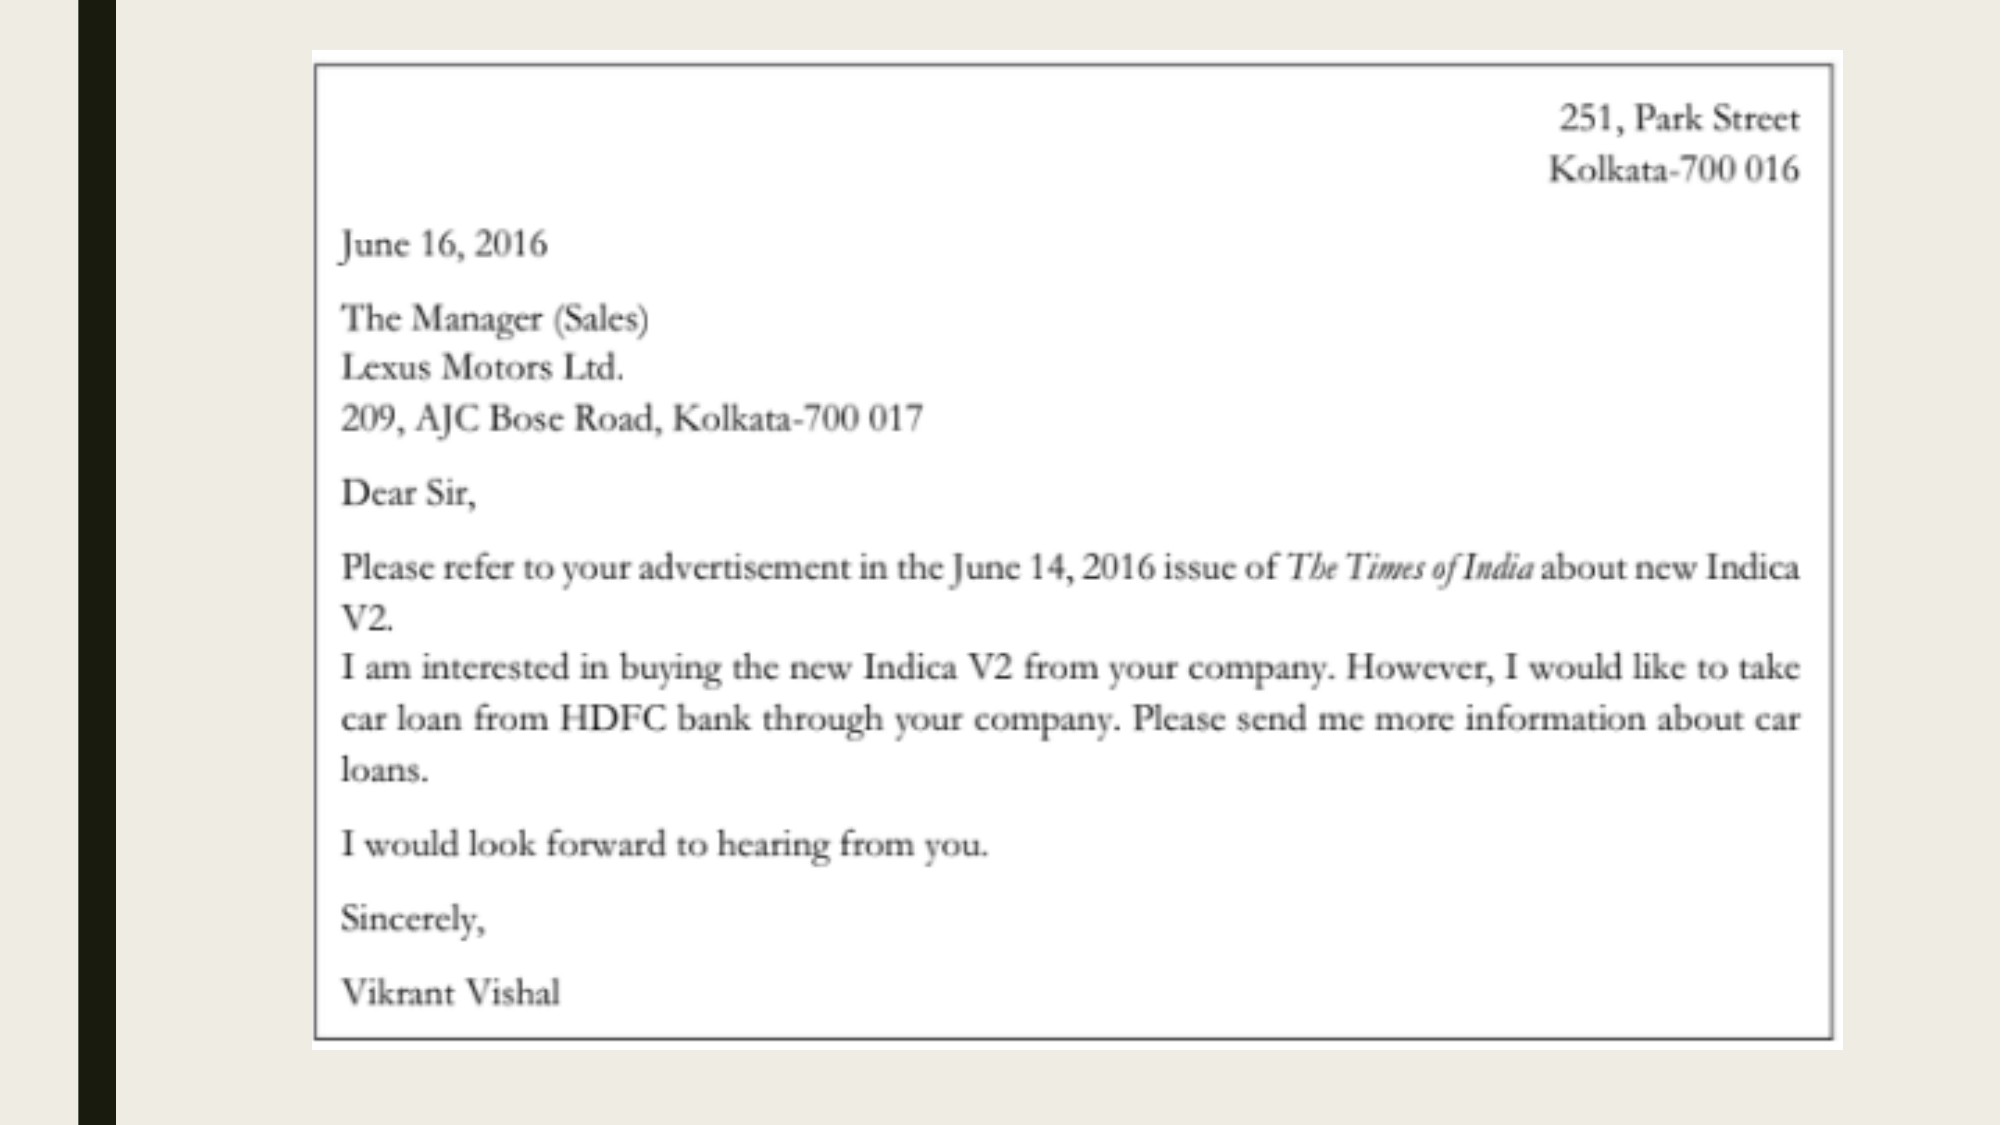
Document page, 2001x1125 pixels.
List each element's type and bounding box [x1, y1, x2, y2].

picture [312, 50, 1843, 1050]
